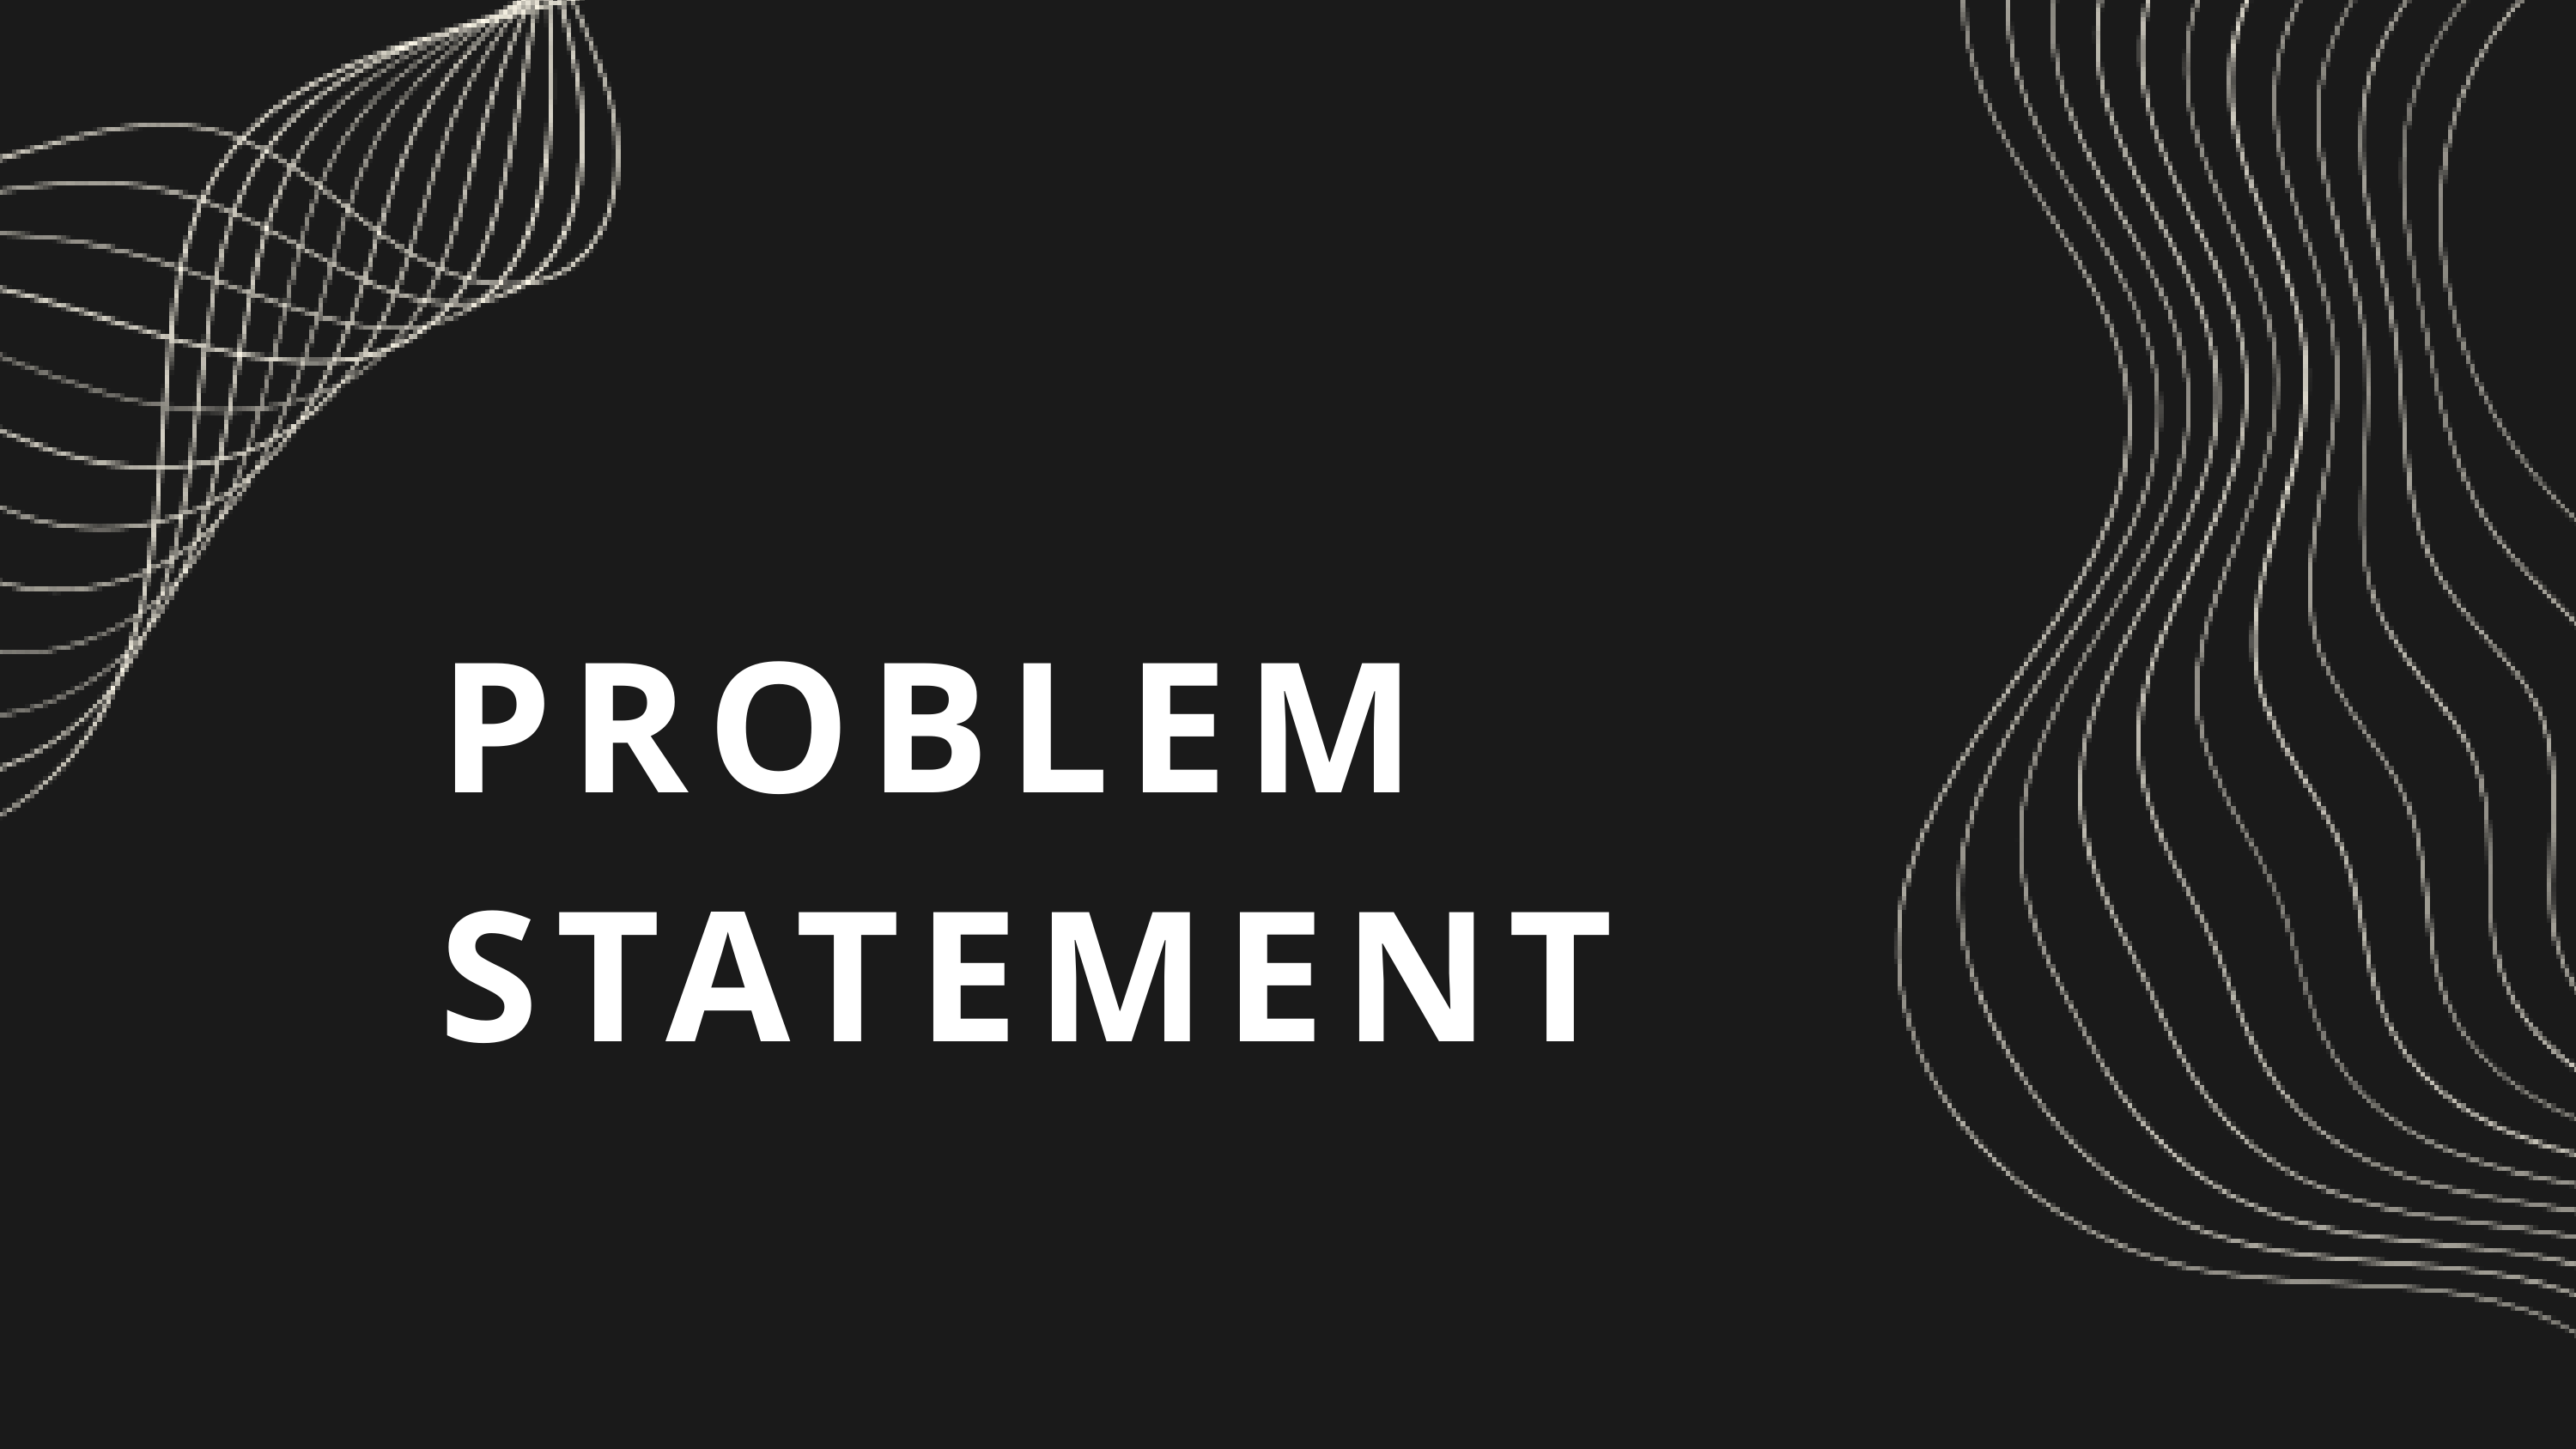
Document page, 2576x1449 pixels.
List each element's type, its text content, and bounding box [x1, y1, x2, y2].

text_box PROBLEM STATEMENT [439, 579, 1893, 1078]
text_box [0, 0, 1081, 844]
text_box [1893, 0, 2576, 1449]
